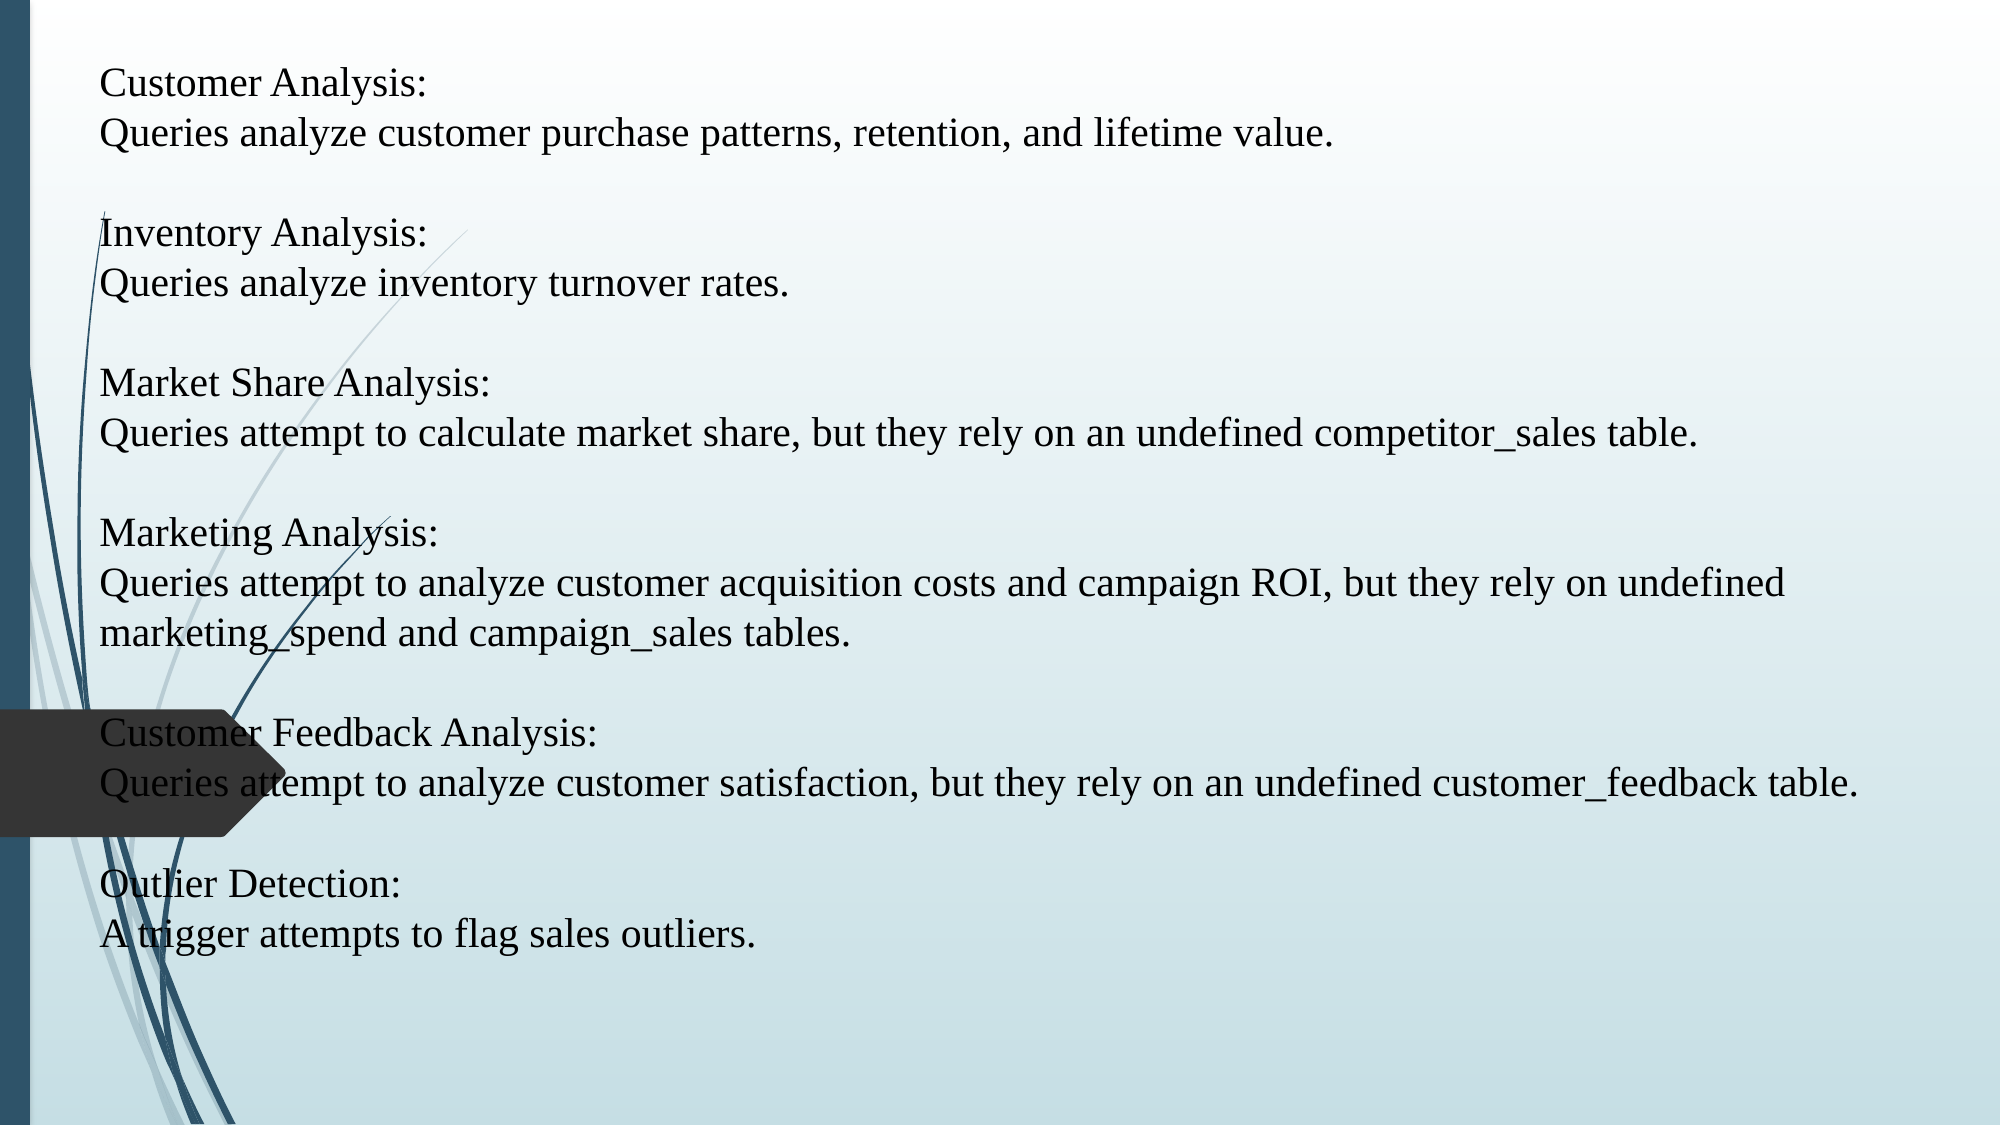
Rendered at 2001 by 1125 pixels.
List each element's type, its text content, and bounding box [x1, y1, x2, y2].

text_box Customer Analysis: Queries analyze customer purchase patterns, retention, and lifetime value. Inventory Analysis: Queries analyze inventory turnover rates. Market Share Analysis: Queries attempt to calculate market share, but they rely on an undefined competitor_sales table. Marketing Analysis: Queries attempt to analyze customer acquisition costs and campaign ROI, but they rely on undefined marketing_spend and campaign_sales tables. Customer Feedback Analysis: Queries attempt to analyze customer satisfaction, but they rely on an undefined customer_feedback table. Outlier Detection: A trigger attempts to flag sales outliers. [84, 47, 1968, 1008]
